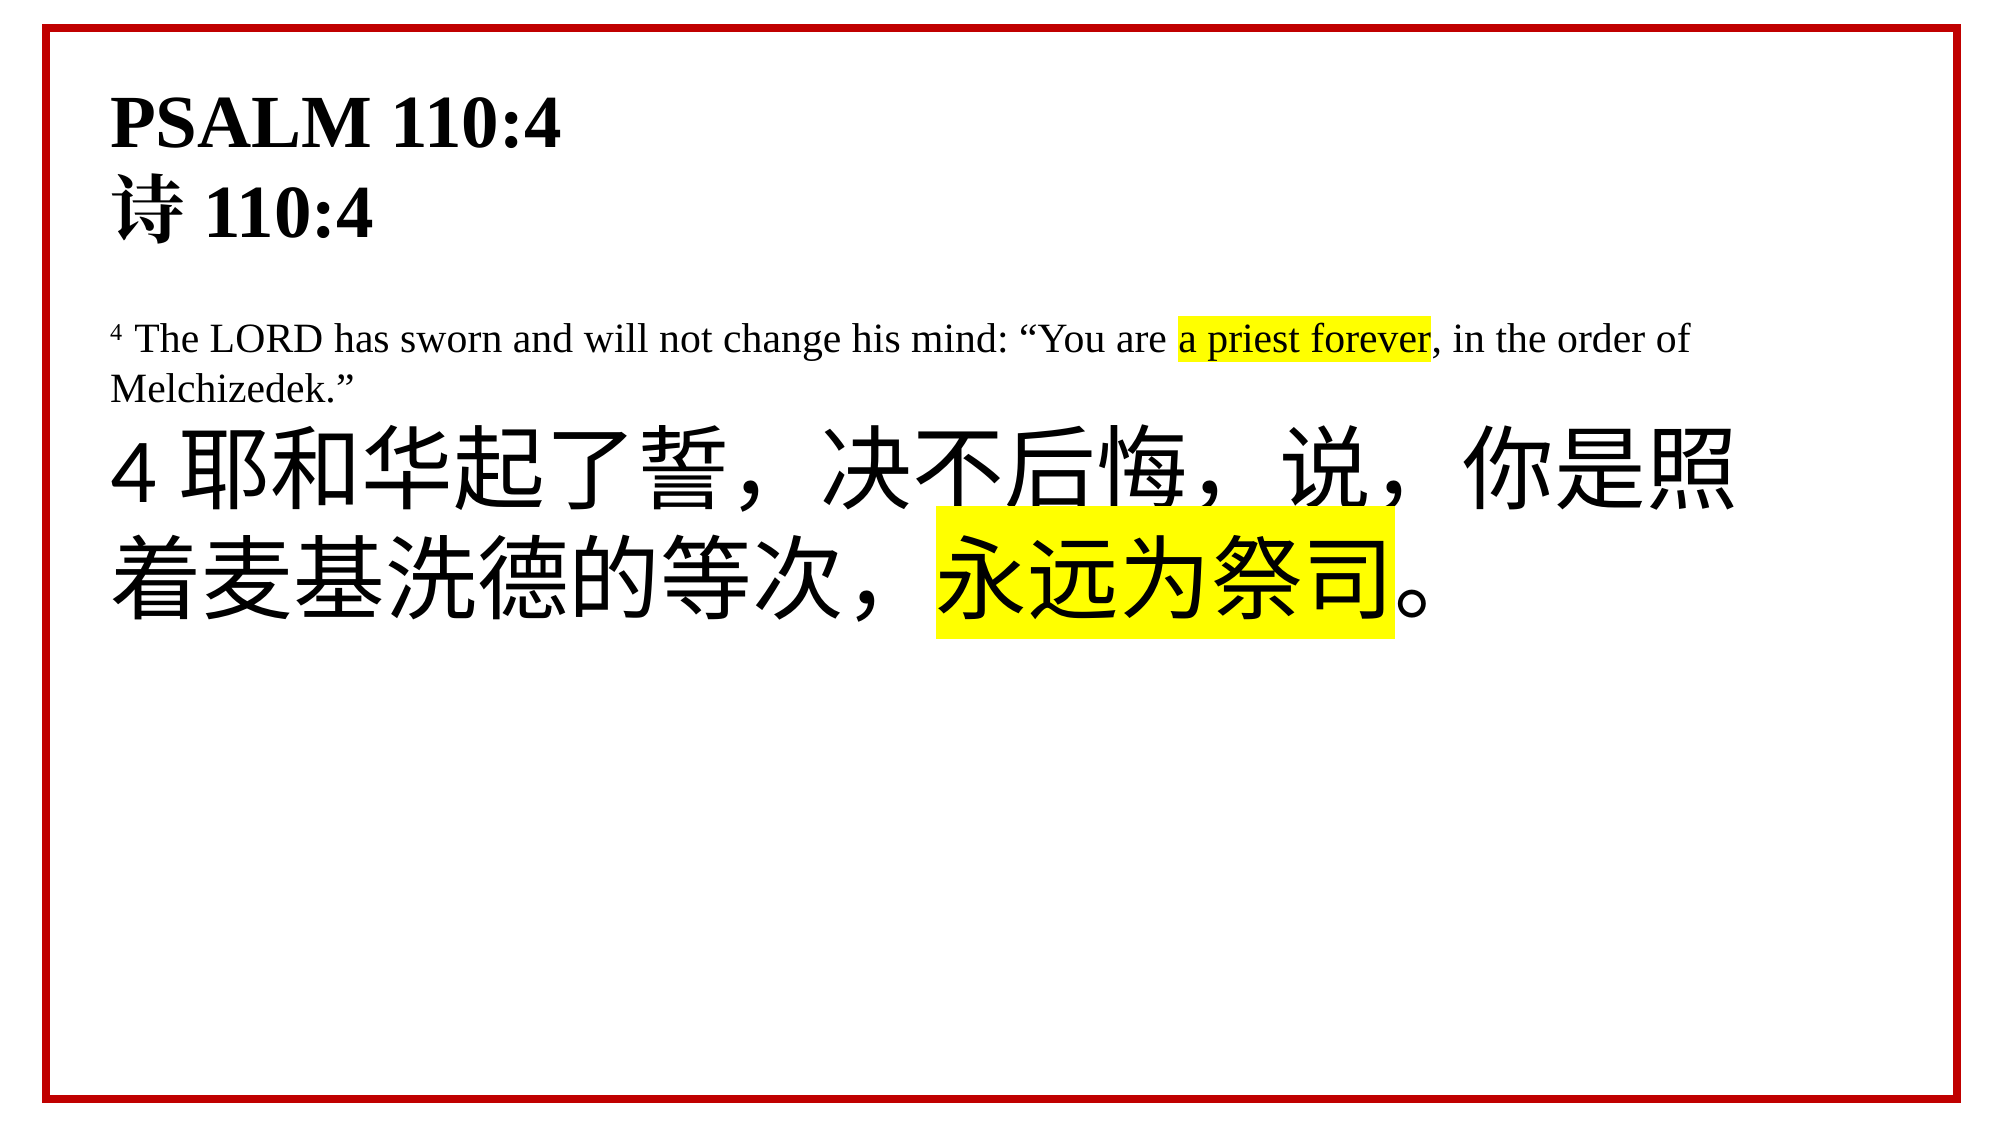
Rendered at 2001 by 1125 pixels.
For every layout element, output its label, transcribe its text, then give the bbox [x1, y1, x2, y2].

text_box 4 The LORD has sworn and will not change his mind: “You are a priest forever, in the order of Melchizedek.” 4耶和华起了誓，决不后悔，说，你是照着麦基洗德的等次，永远为祭司。 [95, 303, 1825, 639]
text_box [45, 27, 1958, 1100]
text_box PSALM 110:4 诗110:4 [95, 65, 886, 261]
